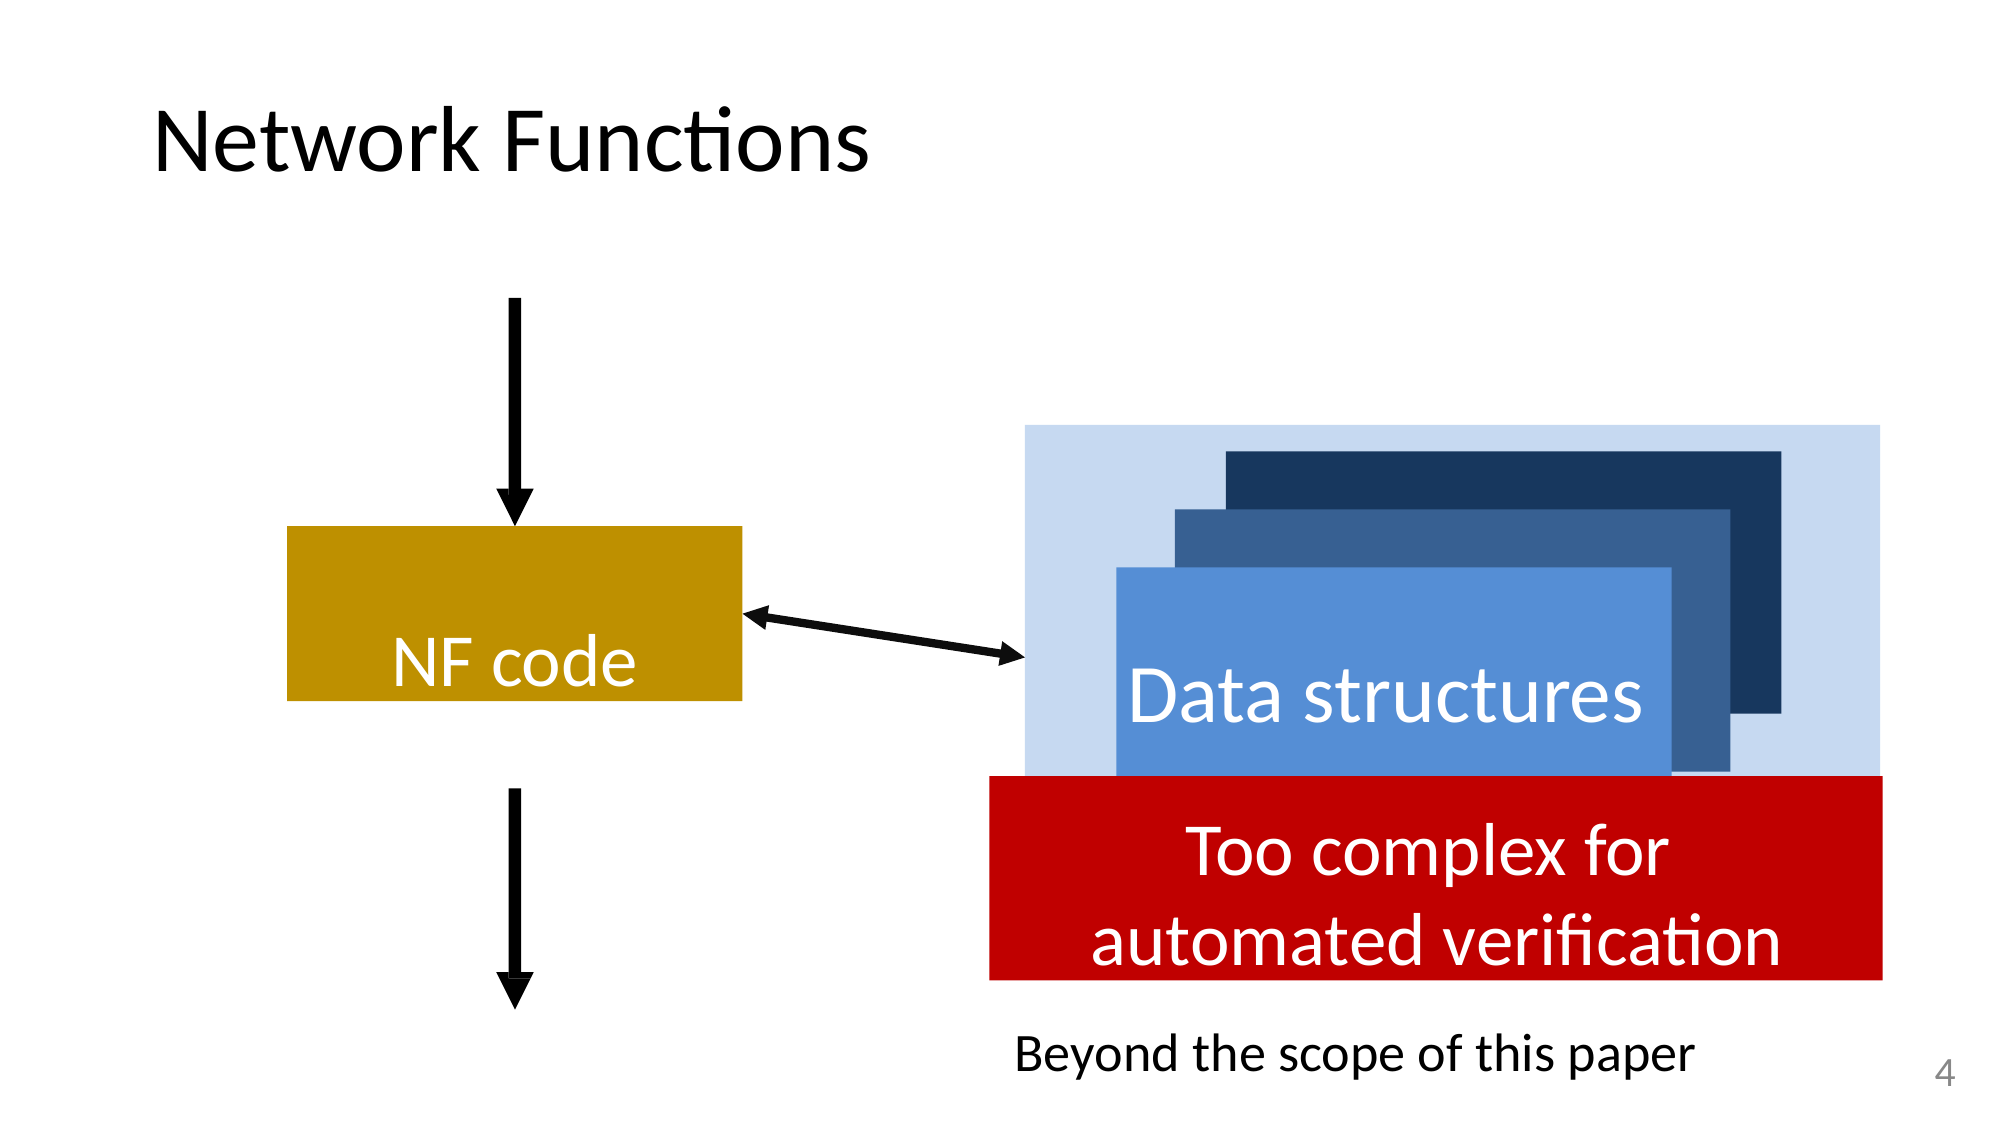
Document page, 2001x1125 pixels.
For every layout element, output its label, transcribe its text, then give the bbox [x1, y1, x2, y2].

text_box [1023, 423, 1882, 776]
text_box Beyond the scope of this paper [999, 1009, 1838, 1090]
text_box Data structures [1127, 675, 1683, 739]
text_box NF code [287, 526, 743, 702]
text_box [496, 297, 534, 526]
title Network Functions [150, 76, 1413, 266]
text_box [496, 788, 534, 1010]
text_box [1114, 565, 1674, 776]
slide_number 4 [1907, 1053, 1962, 1125]
text_box Too complex for automated verification [989, 776, 1883, 981]
text_box [1224, 449, 1784, 716]
text_box [1173, 507, 1732, 774]
